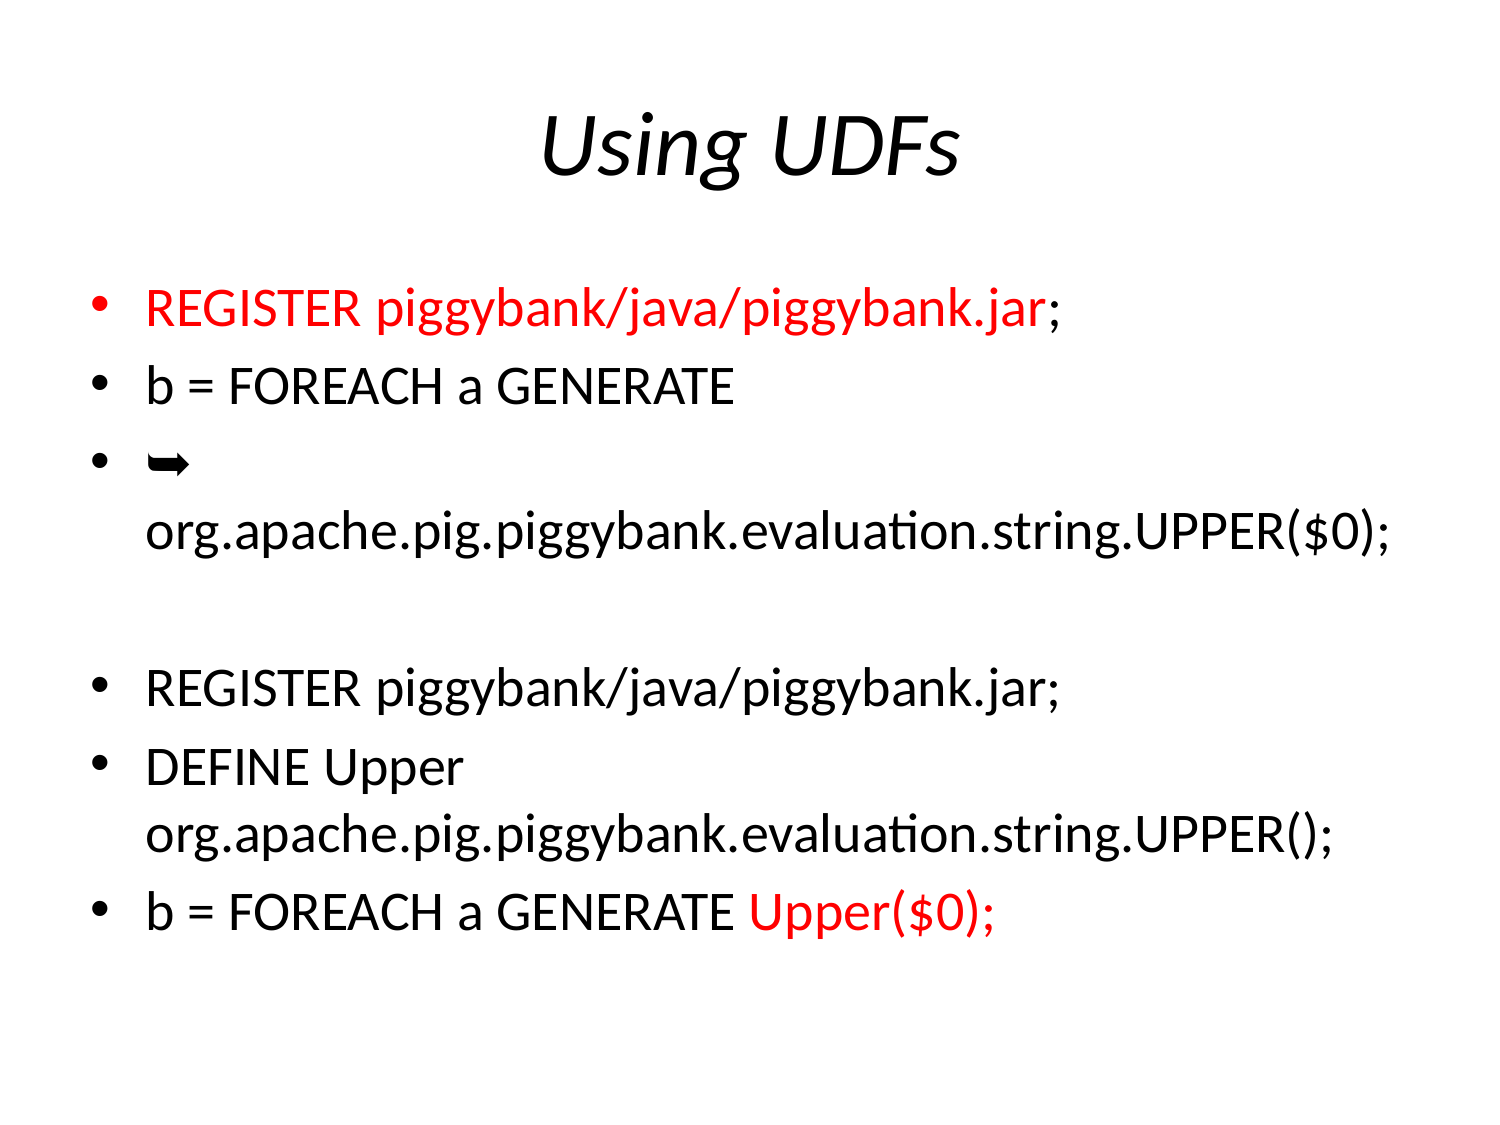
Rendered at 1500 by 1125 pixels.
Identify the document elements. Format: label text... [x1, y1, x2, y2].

title Using UDFs [75, 45, 1425, 233]
list REGISTER piggybank/java/piggybank.jar; b = FOREACH a GENERATE ➥ org.apache.pig.piggybank.evaluation.string.UPPER($0); REGISTER piggybank/java/piggybank.jar; DEFINE Upper org.apache.pig.piggybank.evaluation.string.UPPER(); b = FOREACH a GENERATE Upper($0); [75, 262, 1425, 1005]
